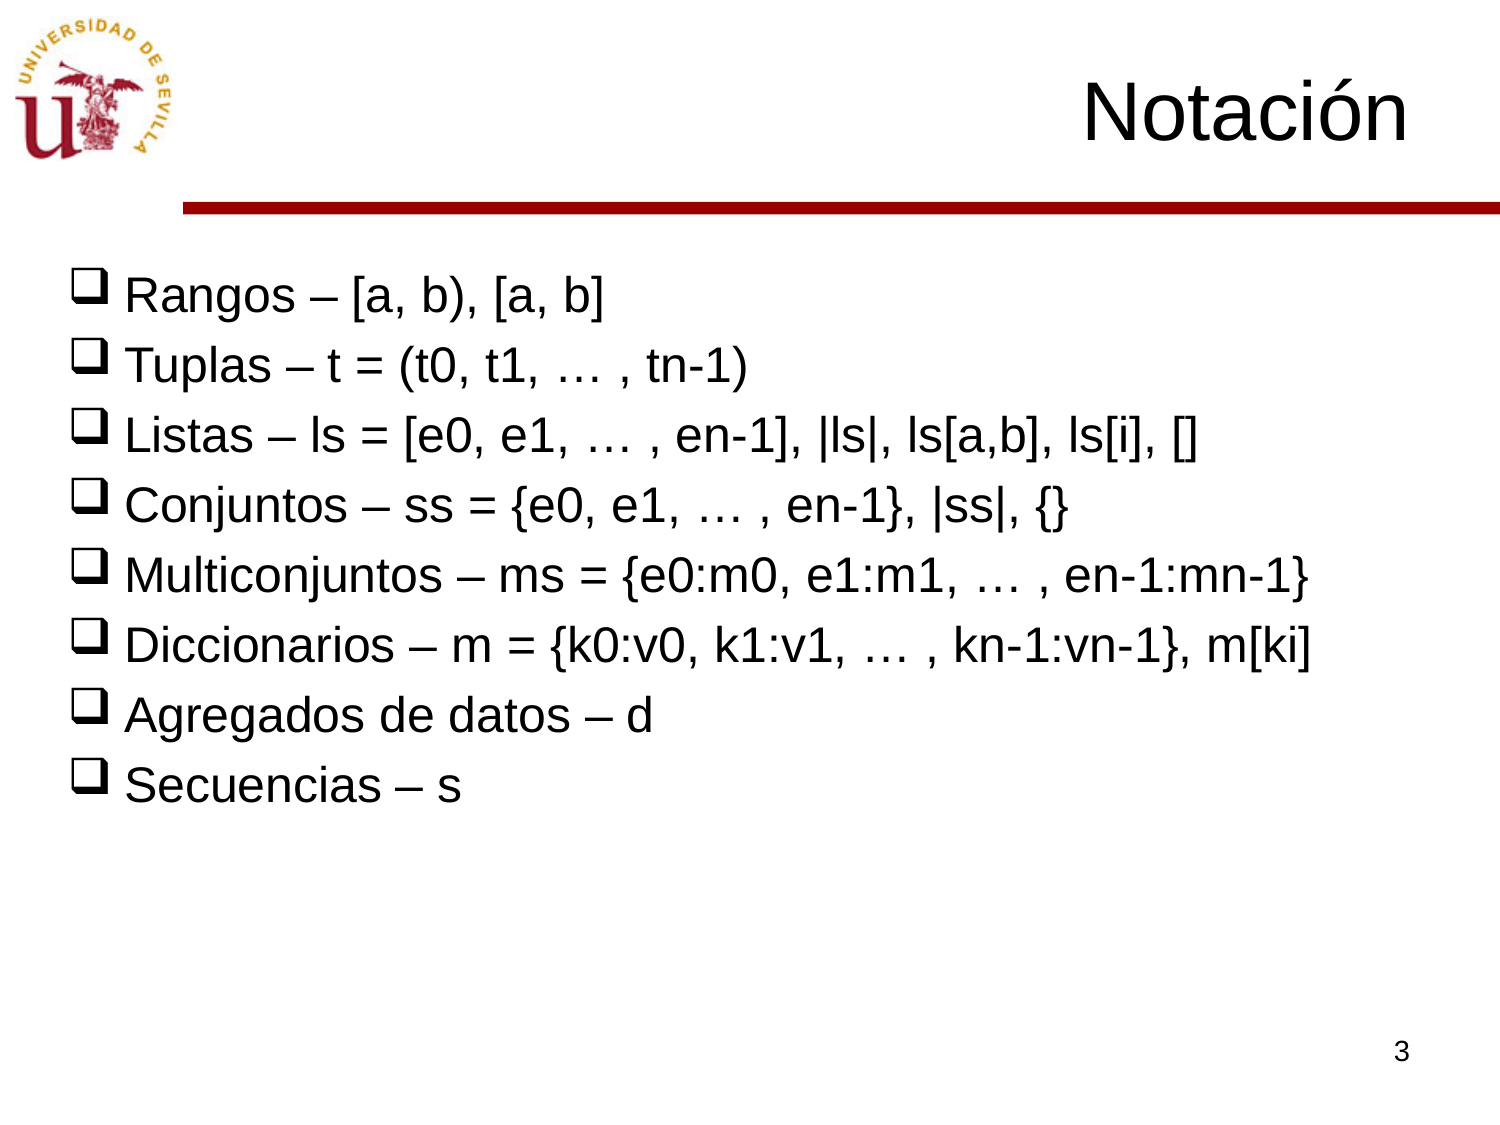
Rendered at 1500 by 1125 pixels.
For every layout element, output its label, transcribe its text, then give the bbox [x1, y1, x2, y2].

slide_number 3 [1074, 1024, 1426, 1103]
picture [14, 16, 172, 161]
title Notación [253, 31, 1425, 183]
list Rangos – [a, b), [a, b] Tuplas – t = (t0, t1, … , tn-1) Listas – ls = [e0, e1, … , en-1], |ls|, ls[a,b], ls[i], [] Conjuntos – ss = {e0, e1, … , en-1}, |ss|, {} Multiconjuntos – ms = {e0:m0, e1:m1, … , en-1:mn-1} Diccionarios – m = {k0:v0, k1:v1, … , kn-1:vn-1}, m[ki] Agregados de datos – d Secuencias – s [52, 255, 1447, 977]
